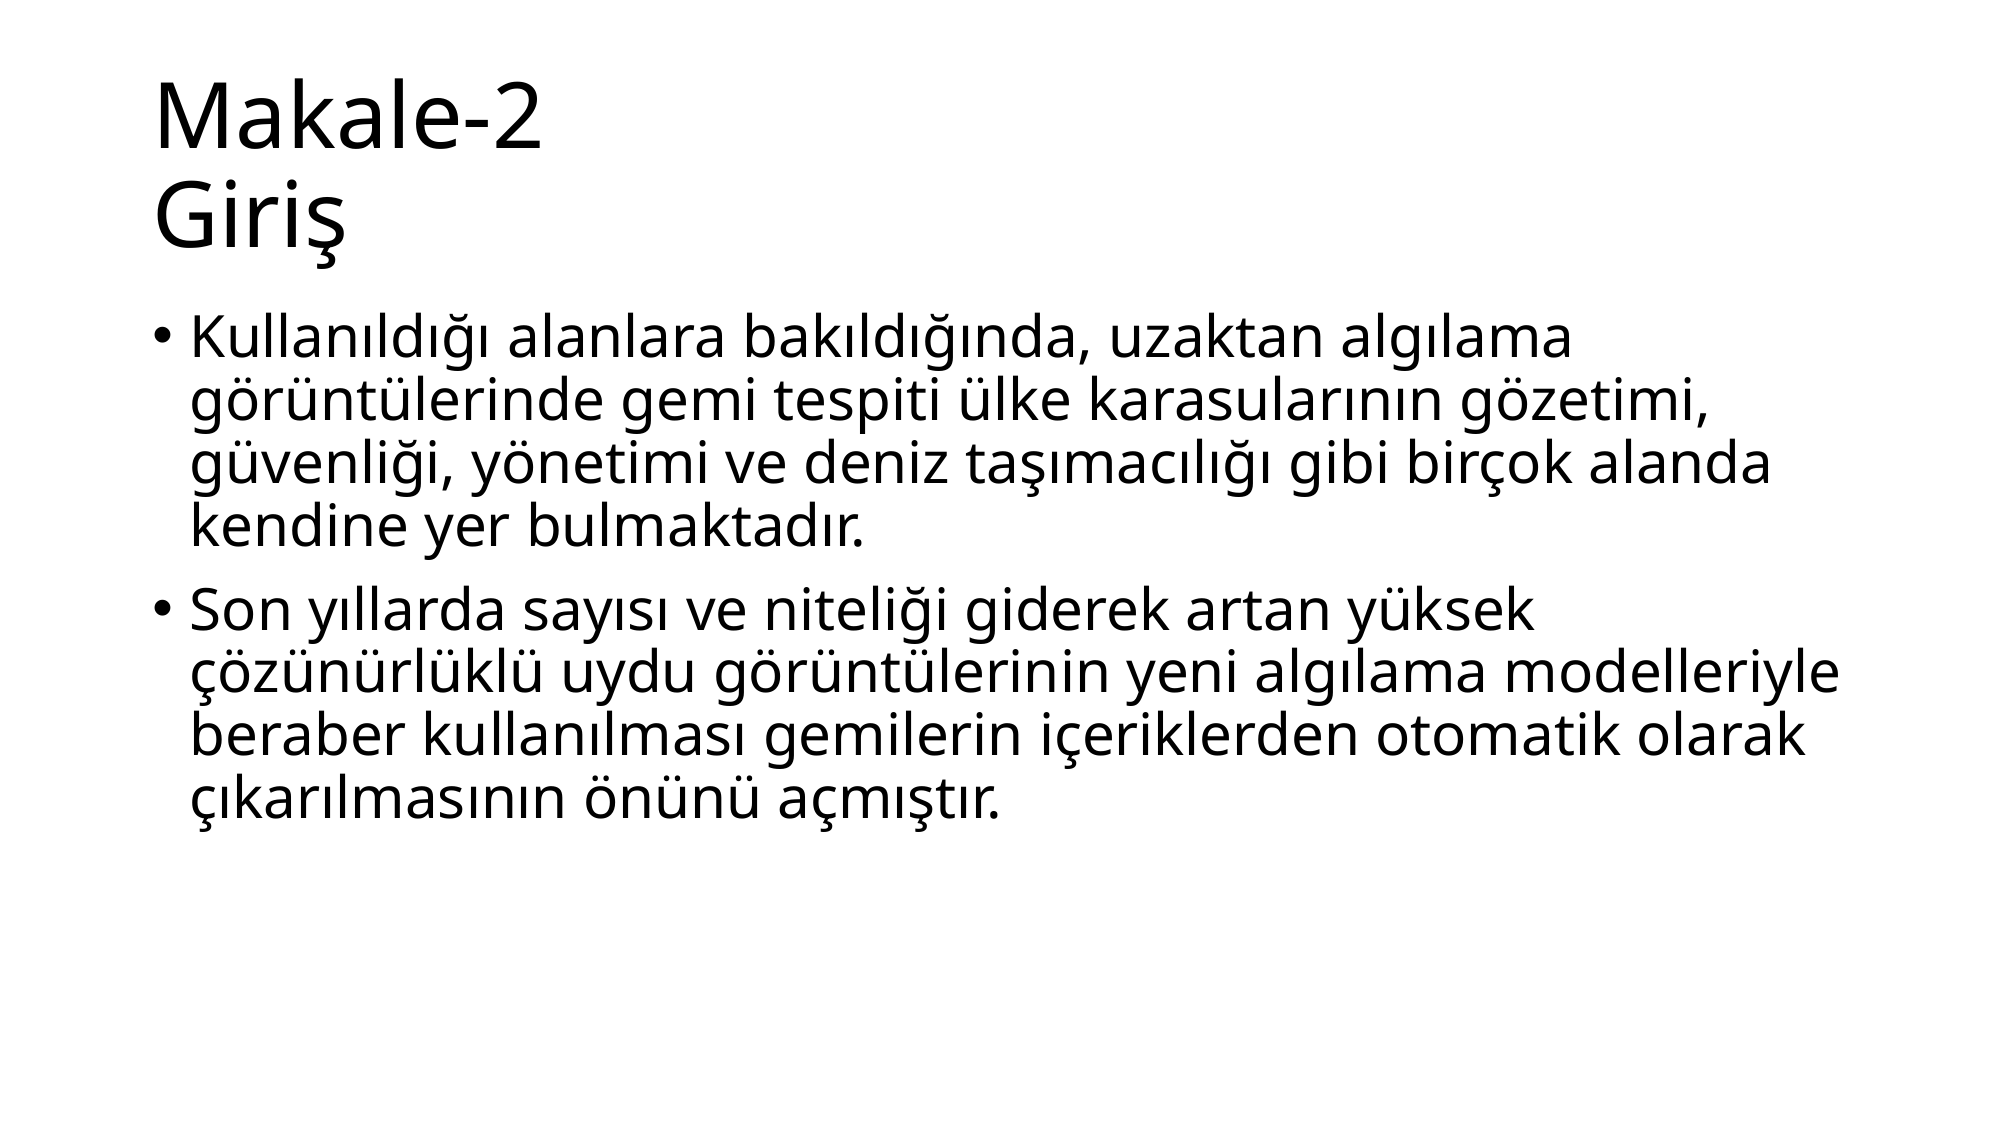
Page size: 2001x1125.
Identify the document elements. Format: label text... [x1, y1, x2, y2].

title Makale-2 Giriş [137, 59, 1863, 278]
list Kullanıldığı alanlara bakıldığında, uzaktan algılama görüntülerinde gemi tespiti ülke karasularının gözetimi, güvenliği, yönetimi ve deniz taşımacılığı gibi birçok alanda kendine yer bulmaktadır. Son yıllarda sayısı ve niteliği giderek artan yüksek çözünürlüklü uydu görüntülerinin yeni algılama modelleriyle beraber kullanılması gemilerin içeriklerden otomatik olarak çıkarılmasının önünü açmıştır. [137, 299, 1863, 1014]
